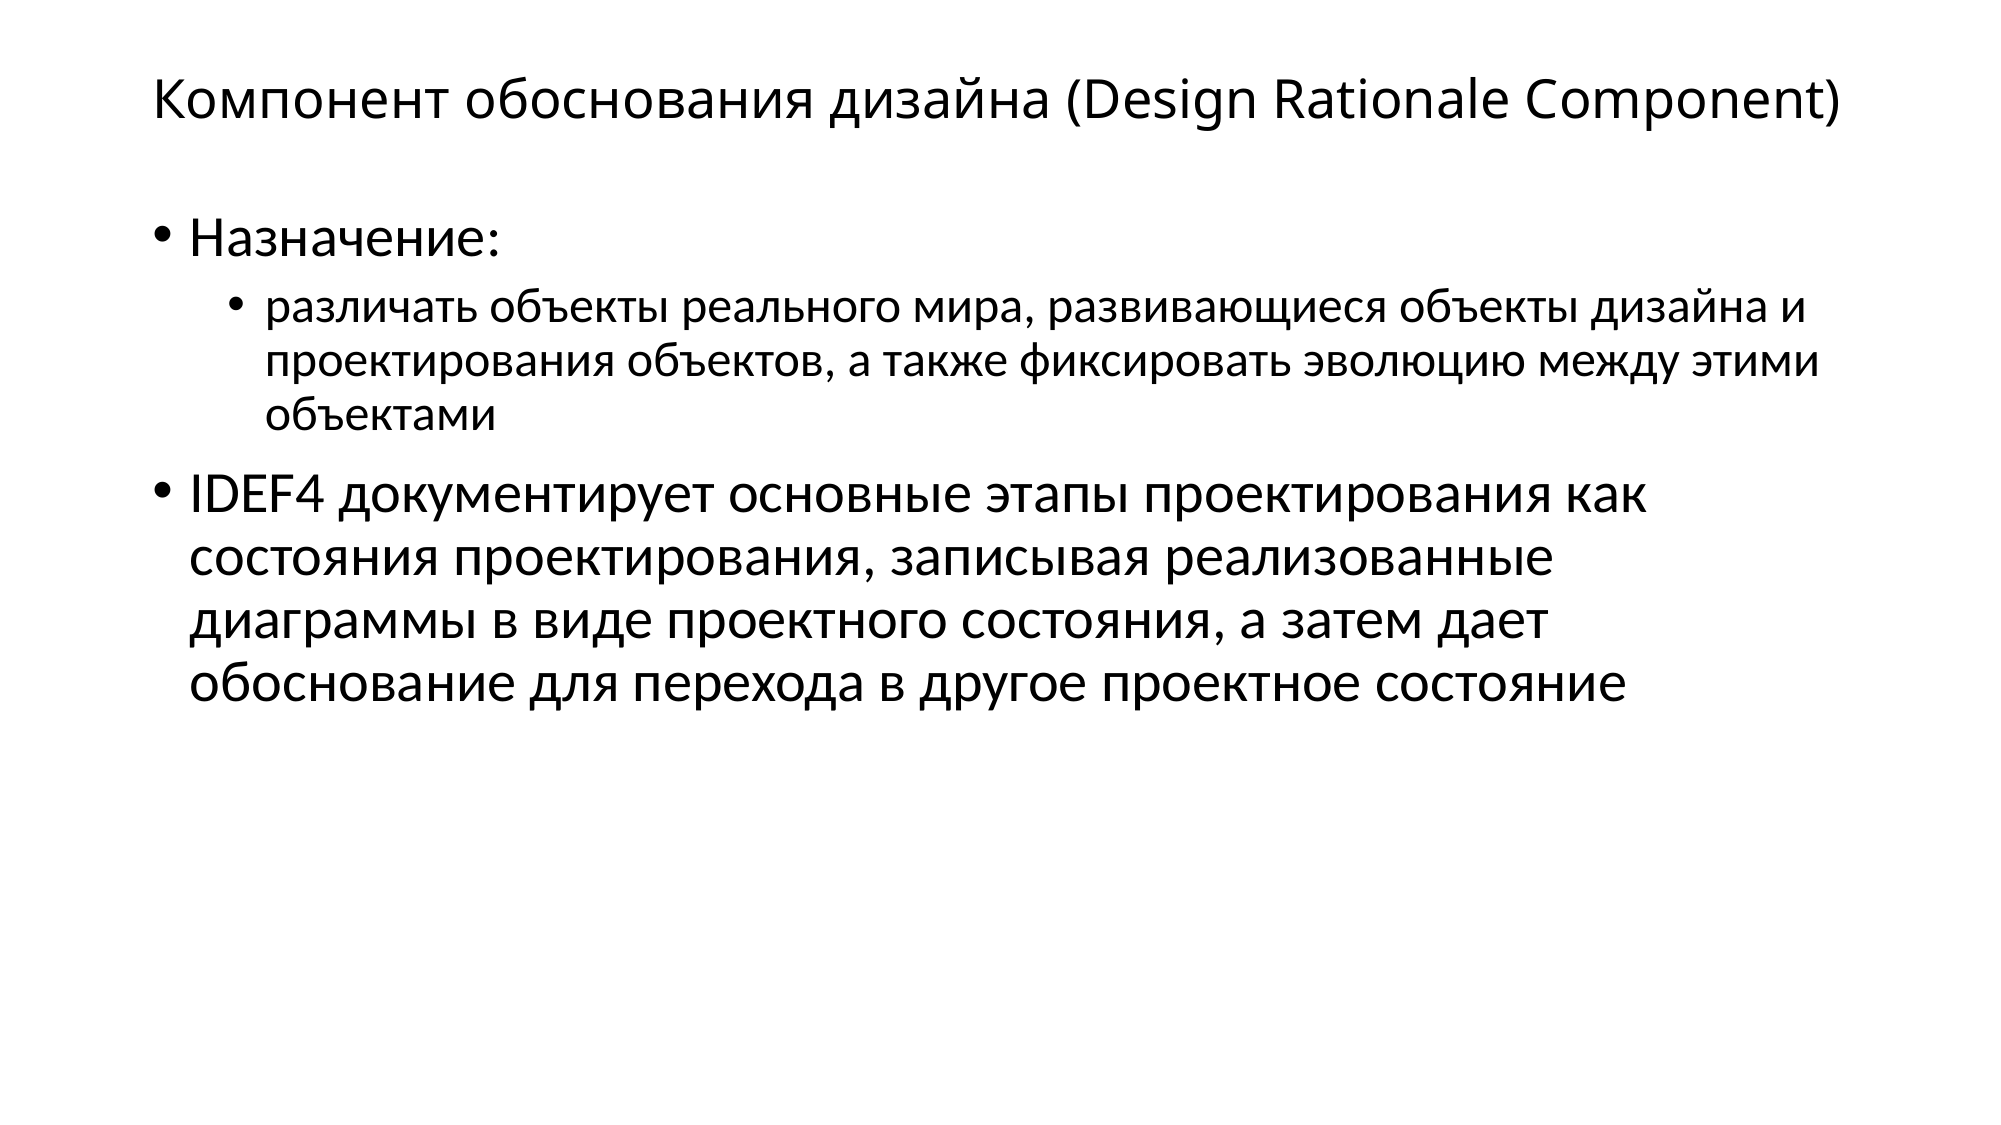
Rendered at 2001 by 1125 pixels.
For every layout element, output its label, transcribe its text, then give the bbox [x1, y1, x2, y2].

list Назначение: различать объекты реального мира, развивающиеся объекты дизайна и проектирования объектов, а также фиксировать эволюцию между этими объектами IDEF4 документирует основные этапы проектирования как состояния проектирования, записывая реализованные диаграммы в виде проектного состояния, а затем дает обоснование для перехода в другое проектное состояние [137, 198, 1863, 1014]
title Компонент обоснования дизайна (Design Rationale Component) [137, 41, 1967, 162]
